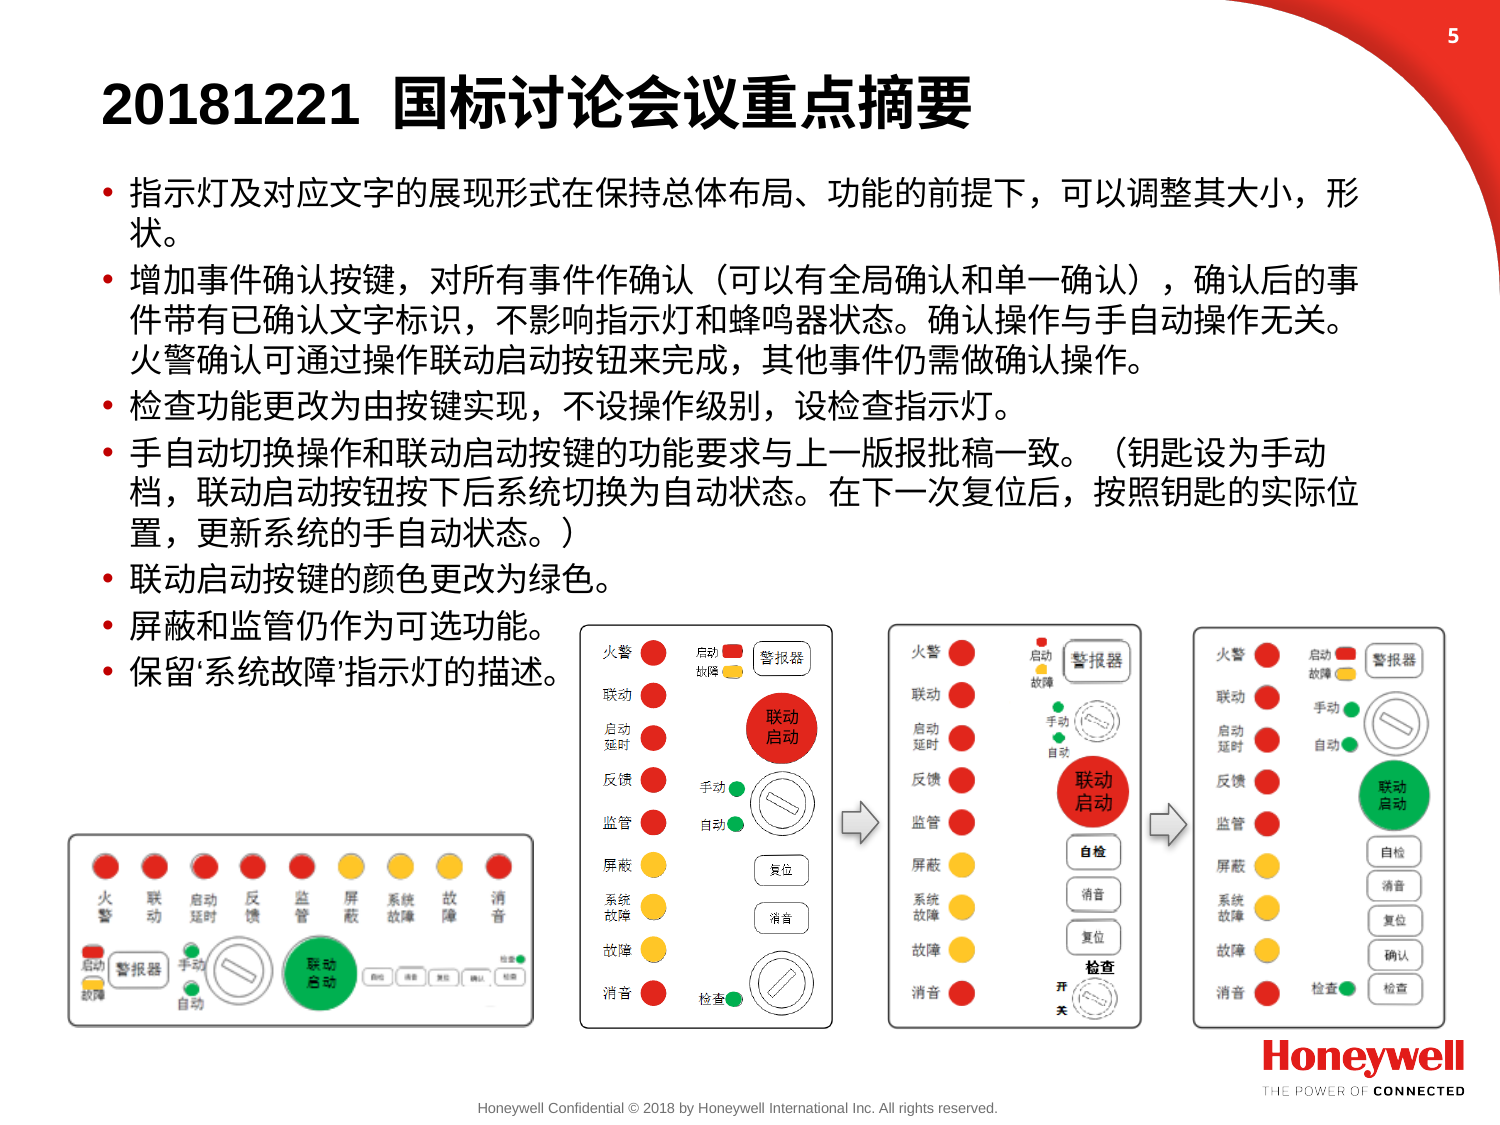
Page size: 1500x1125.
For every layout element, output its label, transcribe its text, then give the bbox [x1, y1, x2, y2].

slide_number 4 [1432, 0, 1500, 79]
title 20181221 国标讨论会议重点摘要 [86, 58, 1416, 141]
picture [1262, 1040, 1465, 1100]
picture [1203, 0, 1500, 297]
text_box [578, 623, 836, 1032]
picture [1192, 626, 1449, 1032]
text_box [1149, 802, 1187, 847]
list 指示灯及对应文字的展现形式在保持总体布局、功能的前提下，可以调整其大小，形状。 增加事件确认按键，对所有事件作确认（可以有全局确认和单一确认），确认后的事件带有已确认文字标识，不影响指示灯和蜂鸣器状态。确认操作与手自动操作无关。火警确认可通过操作联动启动按钮来完成，其他事件仍需做确认操作。 检查功能更改为由按键实现，不设操作级别，设检查指示灯。 手自动切换操作和联动启动按键的功能要求与上一版报批稿一致。（钥匙设为手动档，联动启动按钮按下后系统切换为自动状态。在下一次复位后，按照钥匙的实际位置，更新系统的手自动状态。） 联动启动按键的颜色更改为绿色。 屏蔽和监管仍作为可选功能。 保留‘系统故障’指示灯的描述。 [87, 164, 1376, 998]
picture [887, 623, 1144, 1032]
picture [67, 833, 535, 1028]
text_box [841, 800, 880, 845]
